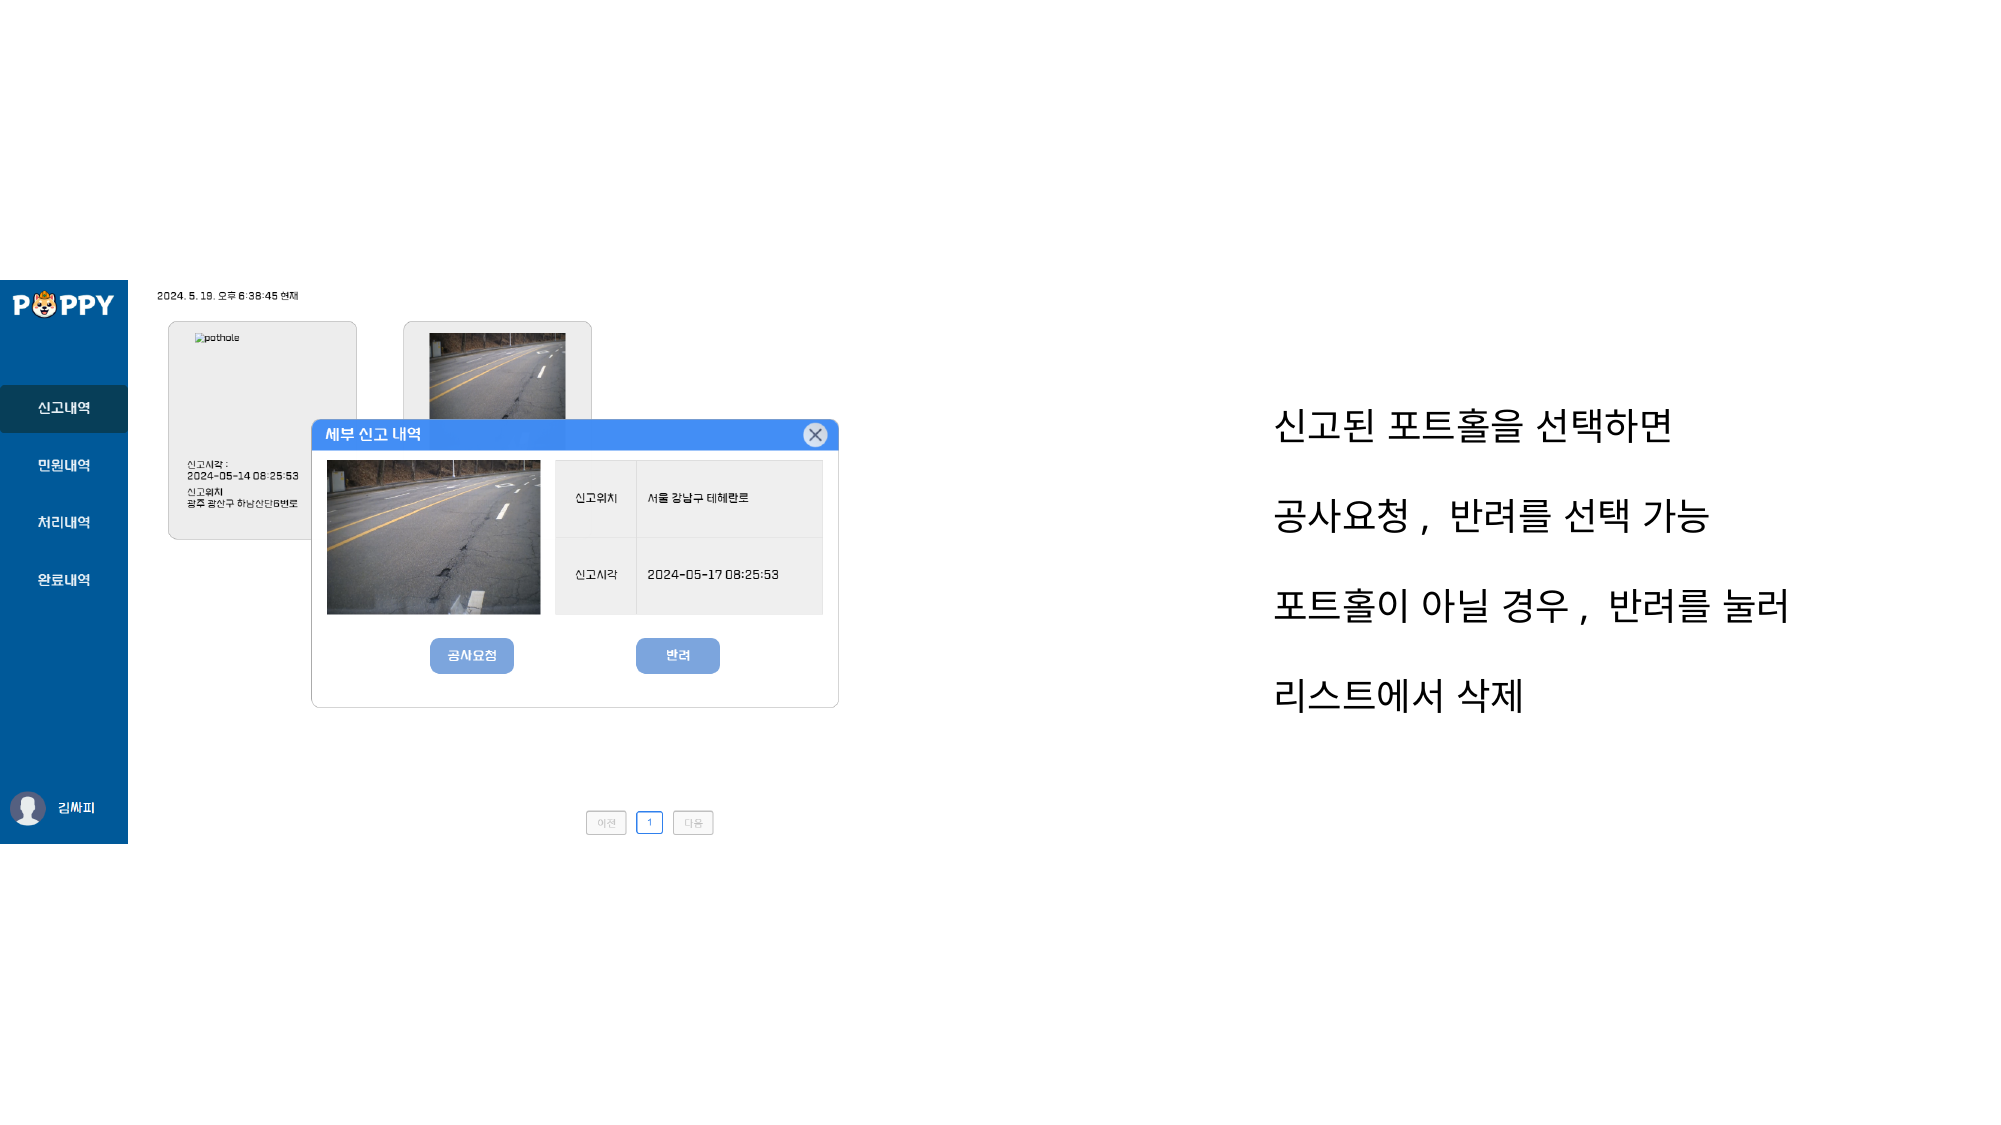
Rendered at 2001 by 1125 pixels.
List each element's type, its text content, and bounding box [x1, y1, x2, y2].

picture [72, 403, 76, 413]
text_box 신고된 포트홀을 선택하면 공사요청, 반려를 선택 가능 포트홀이 아닐 경우, 반려를 눌러 리스트에서 삭제 [1258, 395, 1807, 726]
picture [0, 280, 1148, 844]
